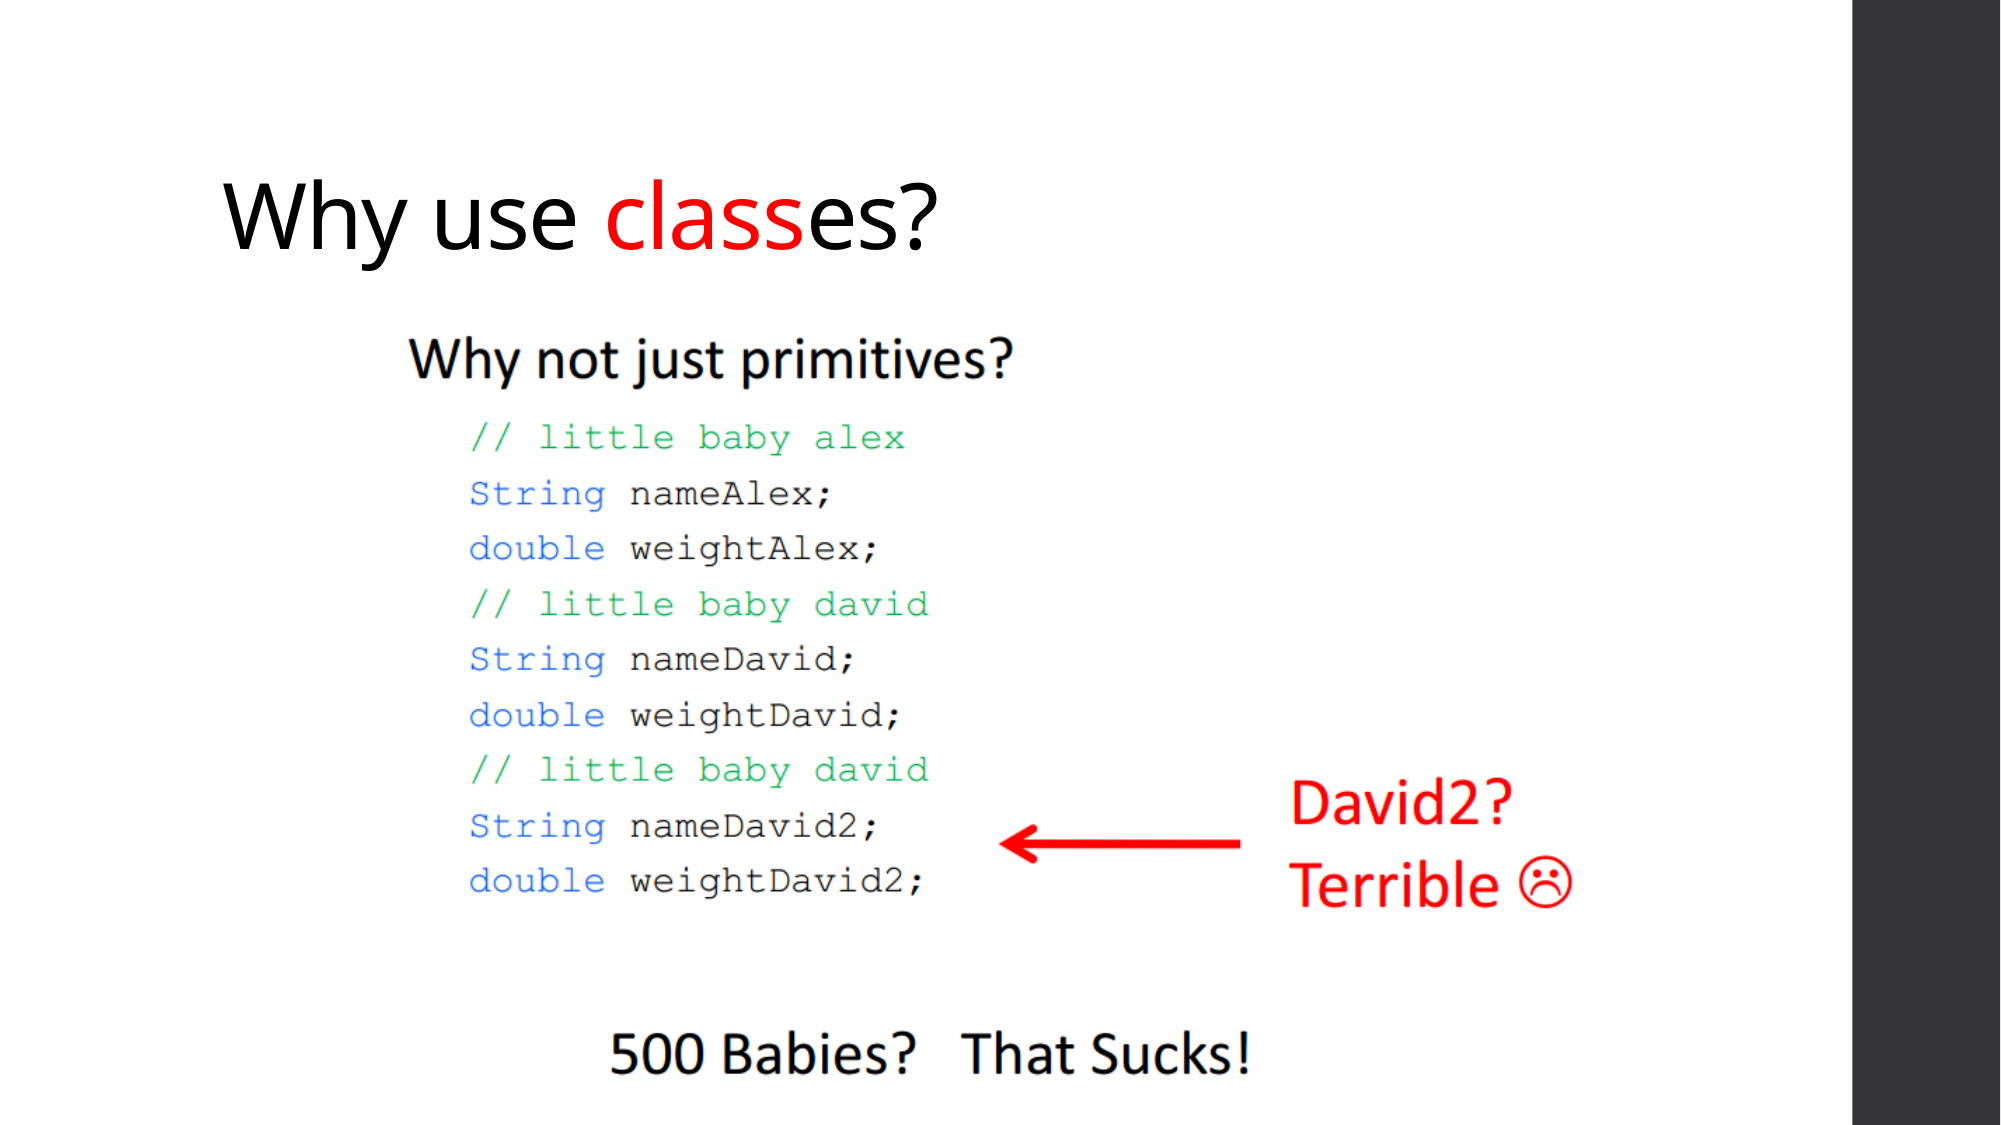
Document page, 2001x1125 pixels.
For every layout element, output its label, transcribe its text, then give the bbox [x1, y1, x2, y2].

title Why use classes? [206, 60, 1797, 278]
picture [399, 311, 1605, 1109]
